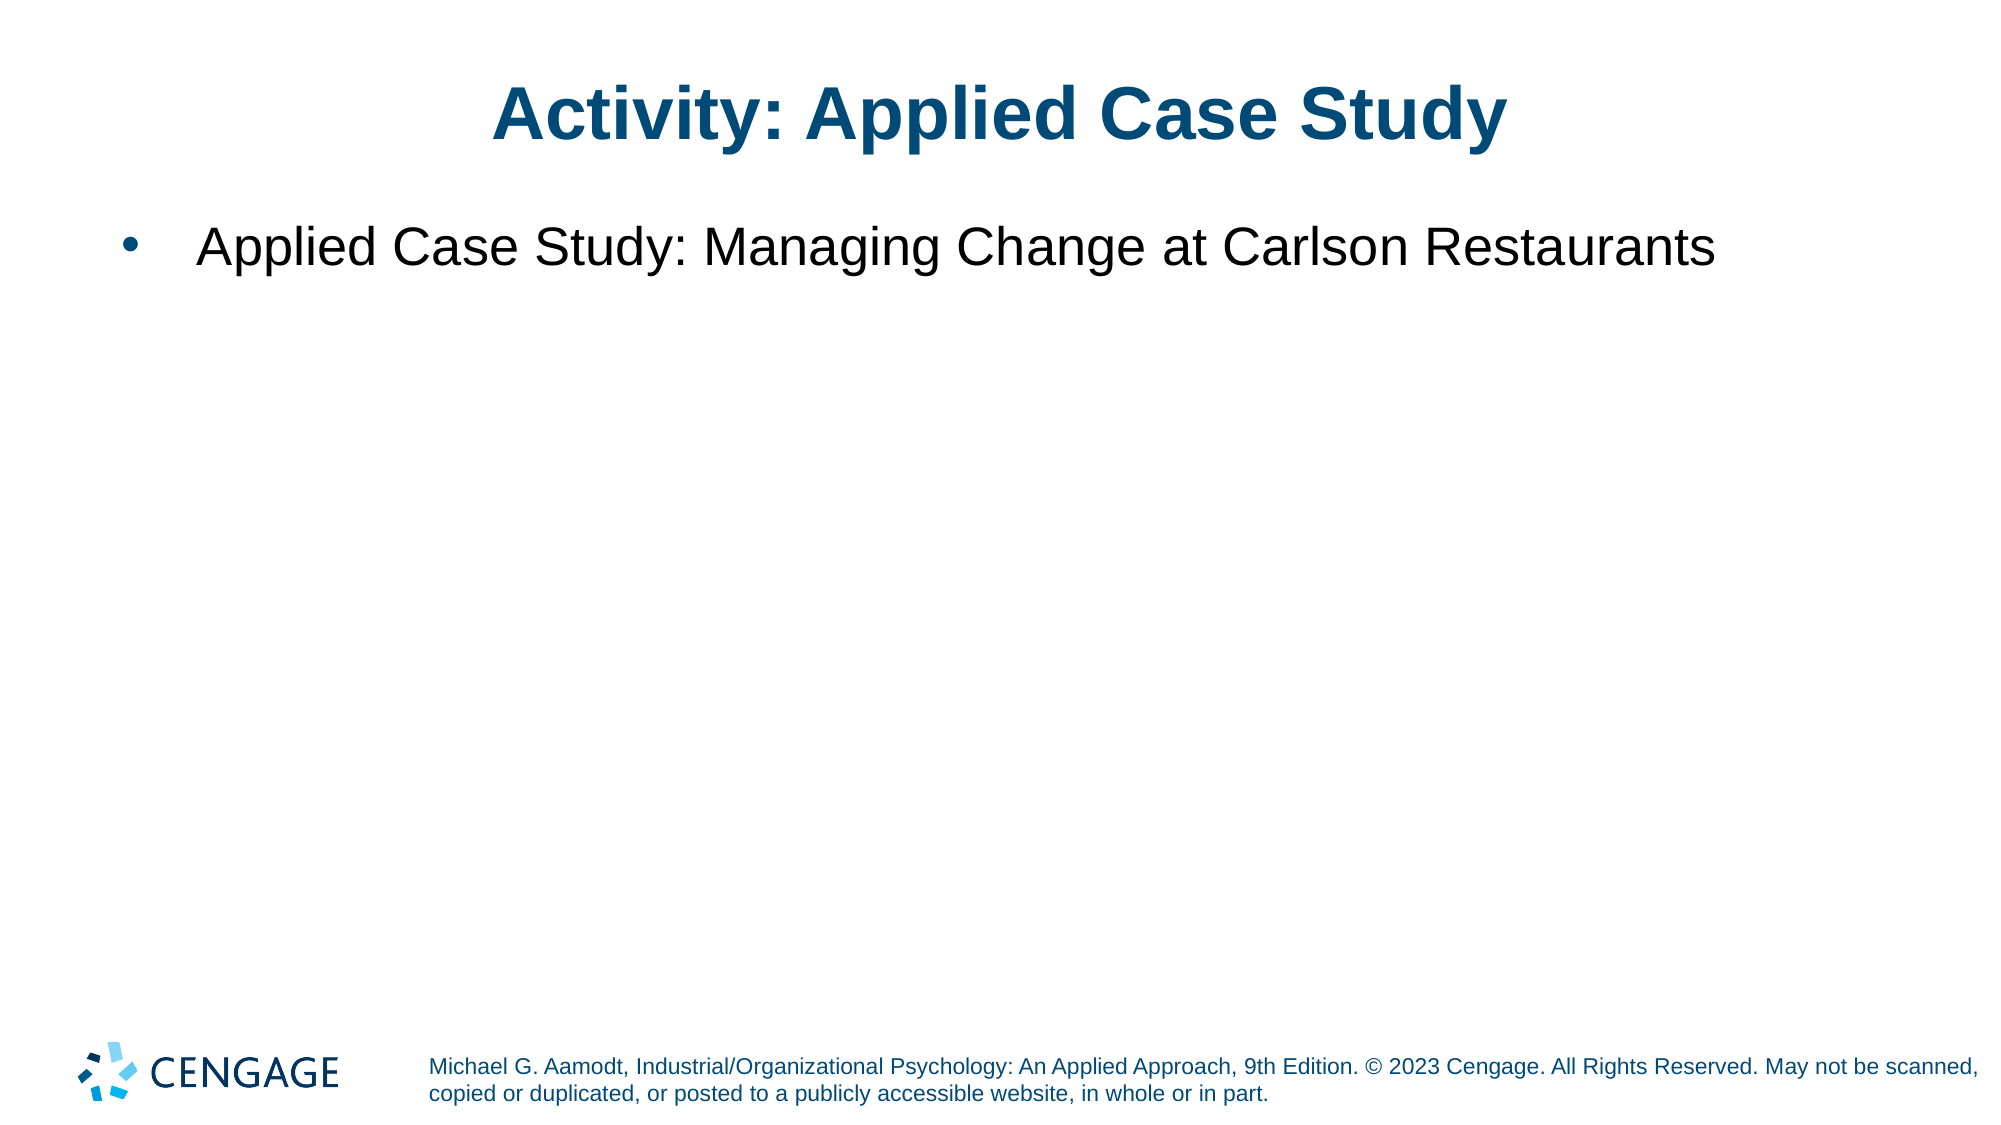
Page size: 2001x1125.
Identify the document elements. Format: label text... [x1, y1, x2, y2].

title Activity: Applied Case Study [137, 59, 1863, 171]
picture [78, 1042, 338, 1101]
list Applied Case Study: Managing Change at Carlson Restaurants [121, 211, 1880, 1000]
